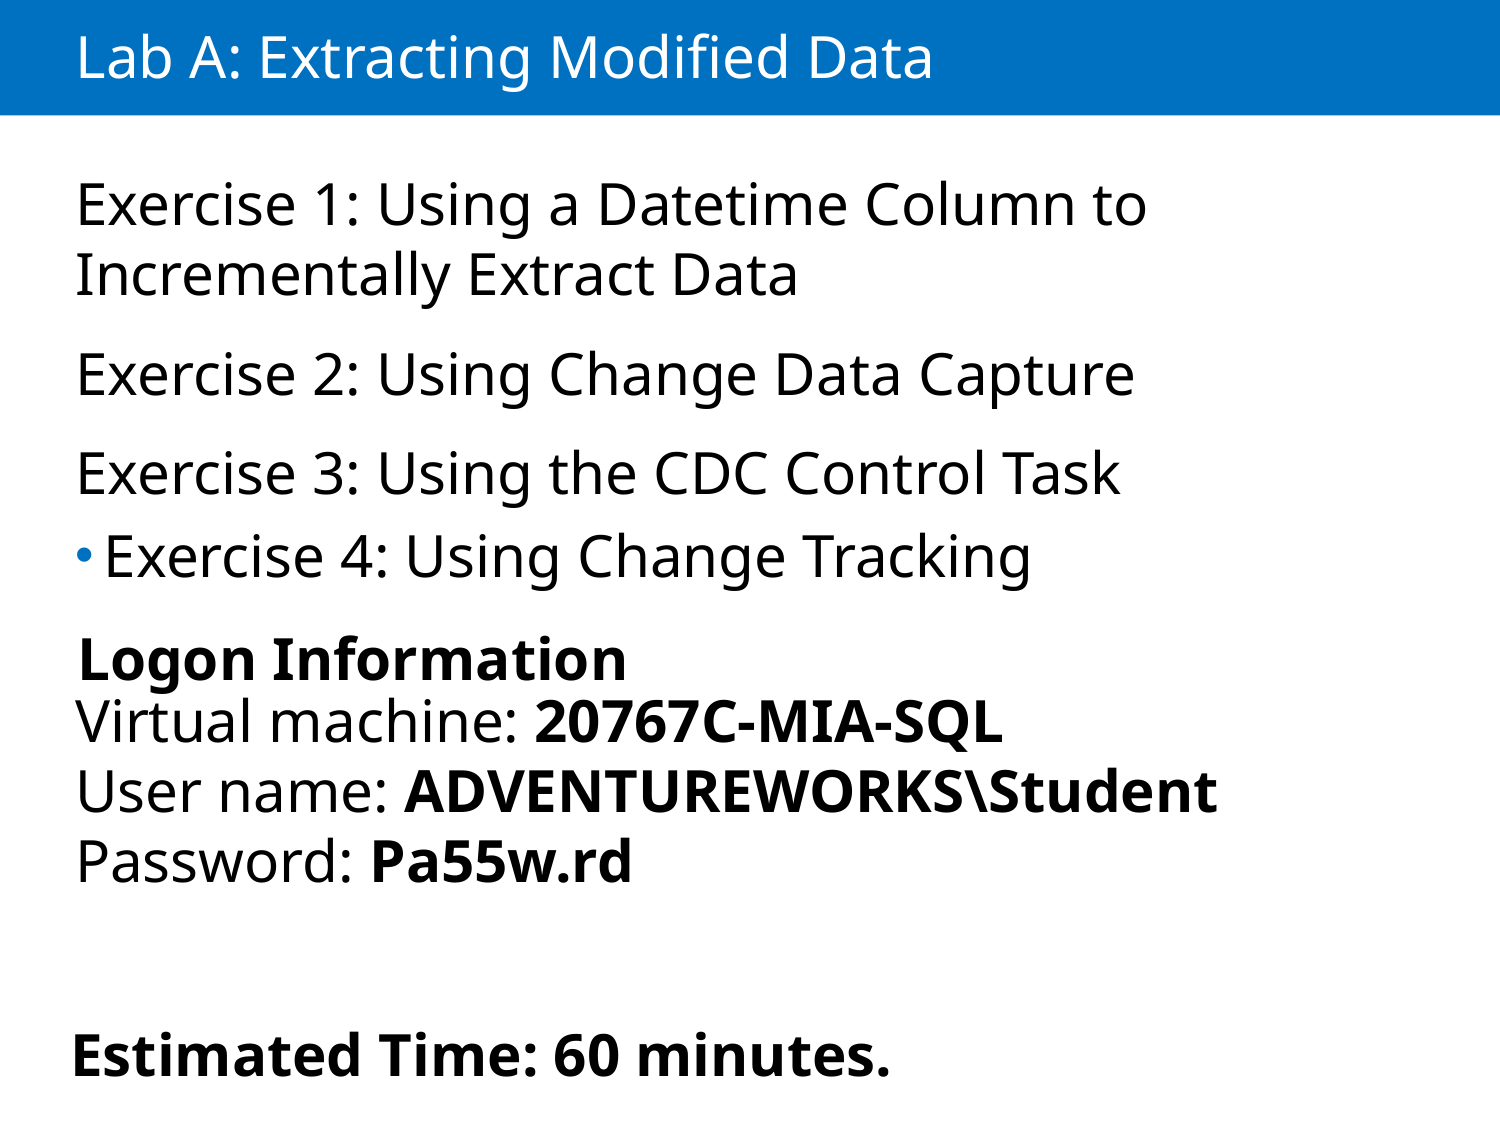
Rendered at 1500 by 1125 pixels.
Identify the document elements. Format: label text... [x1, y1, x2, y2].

list Exercise 1: Using a Datetime Column to Incrementally Extract Data Exercise 2: Using Change Data Capture Exercise 3: Using the CDC Control Task Exercise 4: Using Change Tracking [74, 167, 1408, 1013]
text_box Estimated Time: 60 minutes. [55, 1011, 908, 1096]
text_box Logon Information [62, 614, 643, 676]
title Lab A: Extracting Modified Data [75, 0, 1351, 122]
text_box Virtual machine: 20767C-MIA-SQL User name: ADVENTUREWORKS\Student Password: Pa55w.rd [60, 676, 1234, 902]
